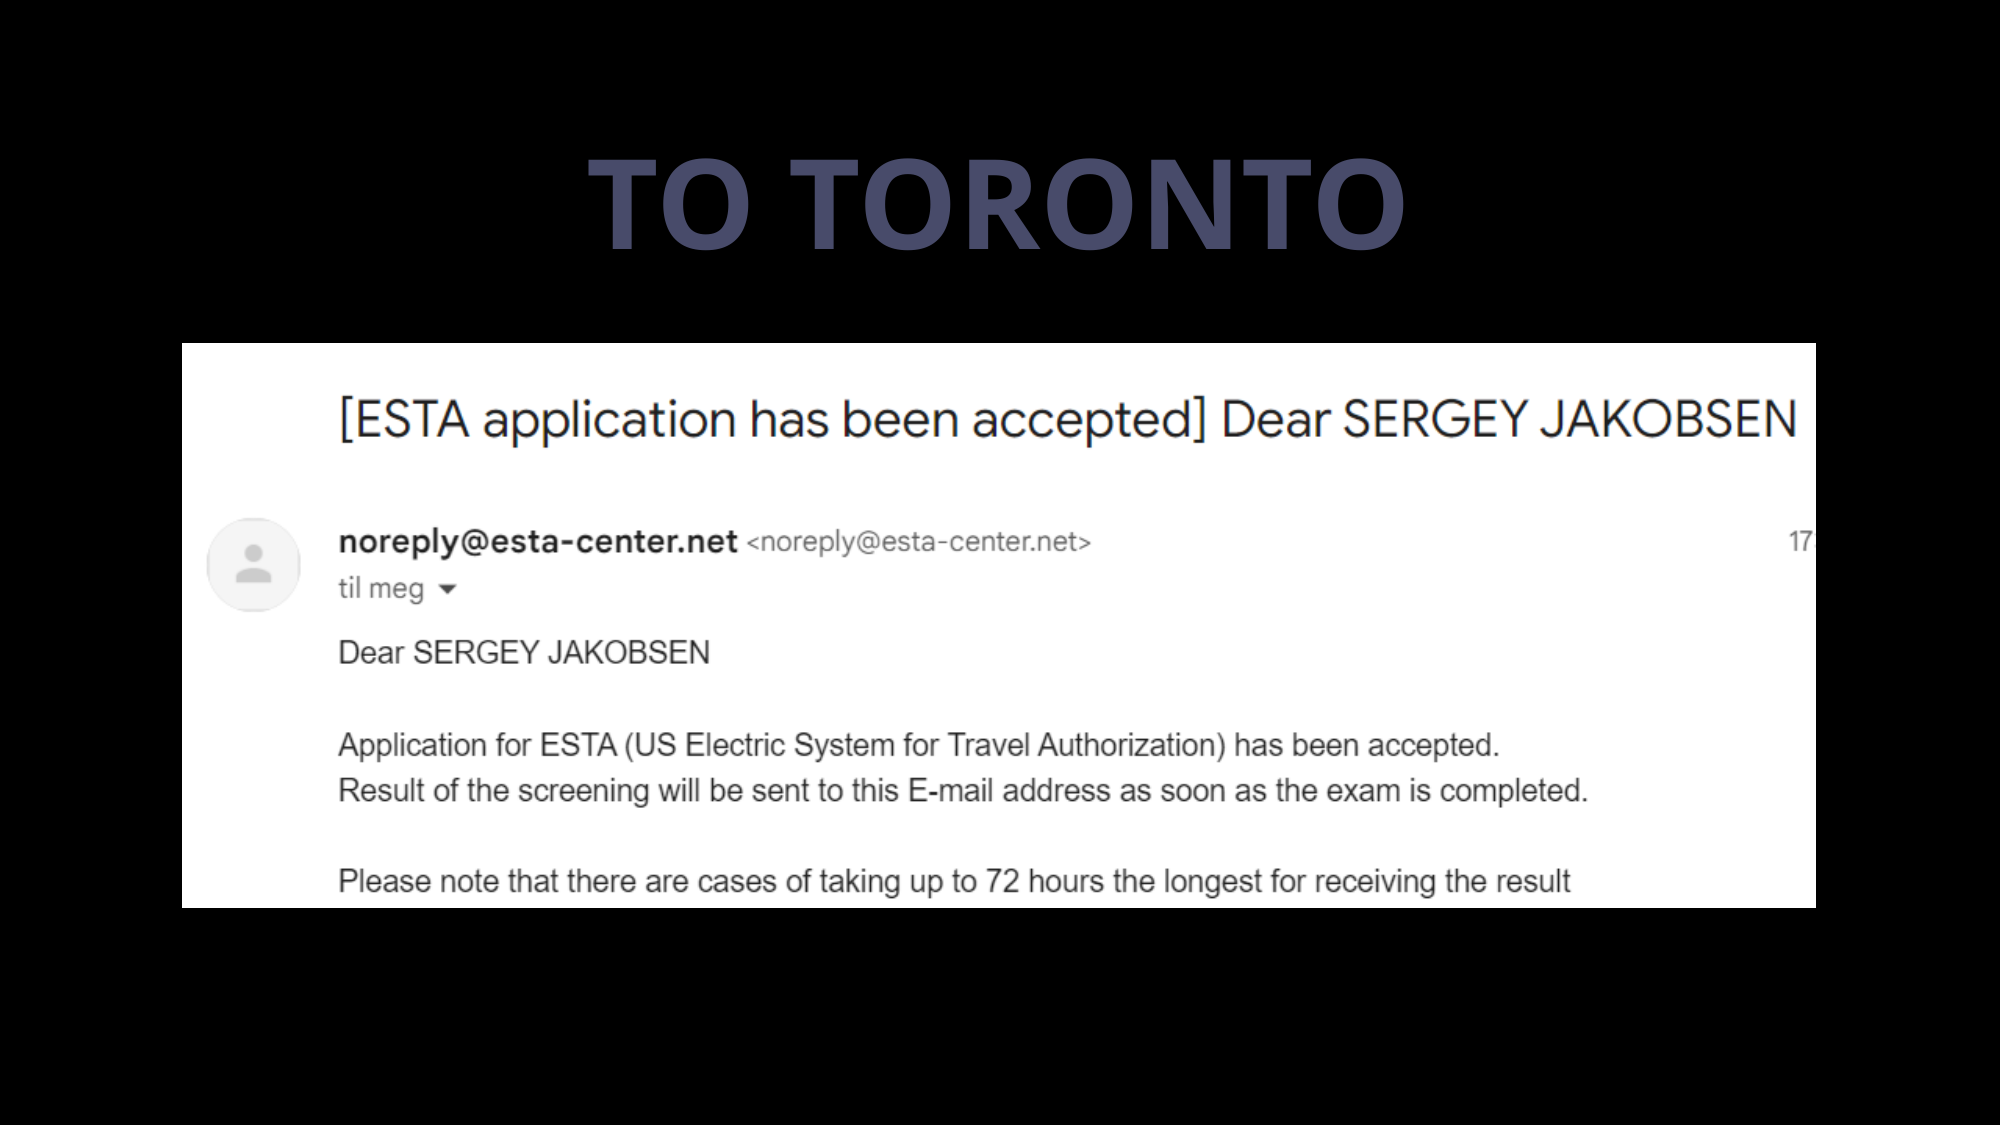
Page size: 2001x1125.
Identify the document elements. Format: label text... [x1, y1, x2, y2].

title To toronto [149, 99, 1849, 318]
picture [182, 343, 1817, 909]
